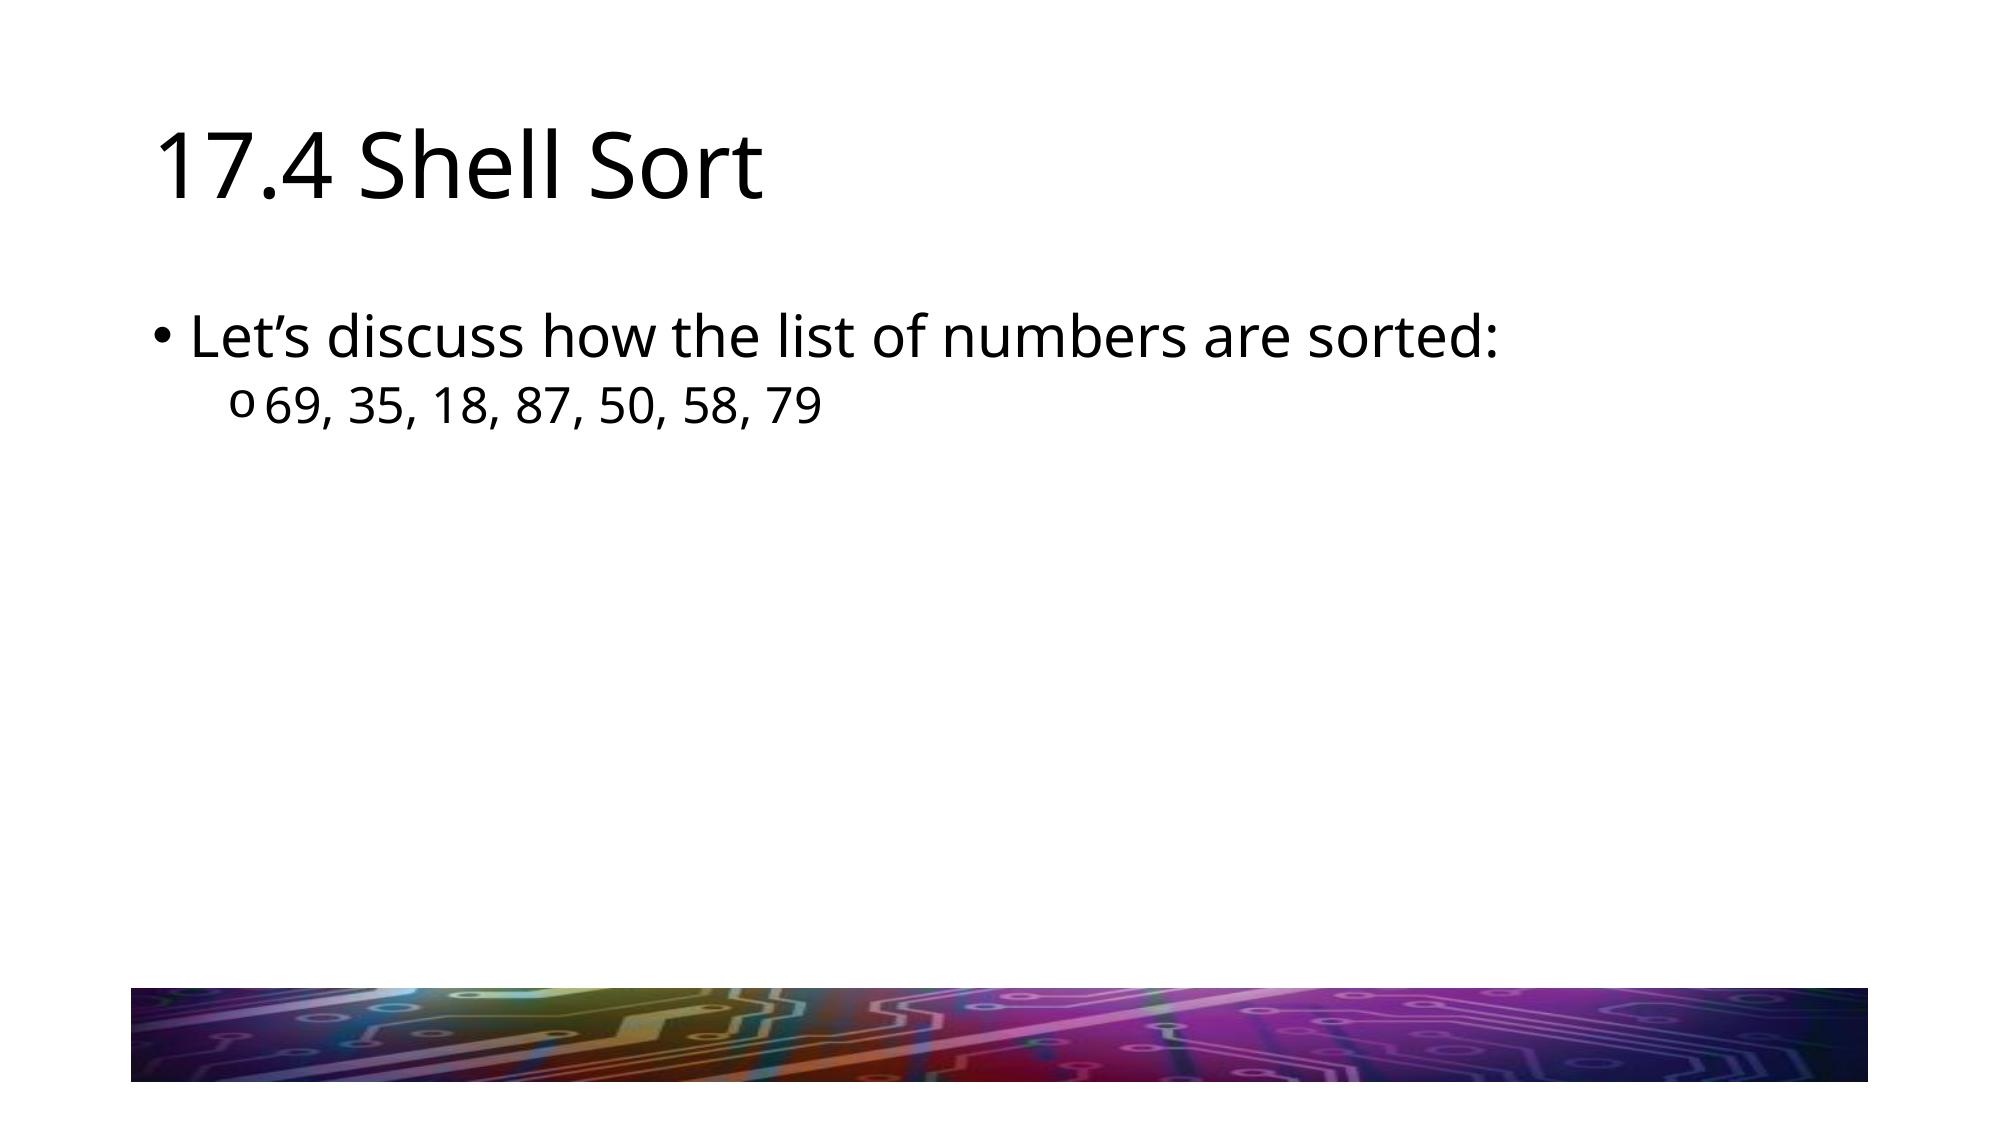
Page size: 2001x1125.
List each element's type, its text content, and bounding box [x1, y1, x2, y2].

list Let’s discuss how the list of numbers are sorted: 69, 35, 18, 87, 50, 58, 79 [137, 299, 1863, 988]
picture [131, 988, 1869, 1083]
title 17.4 Shell Sort [137, 59, 1863, 278]
